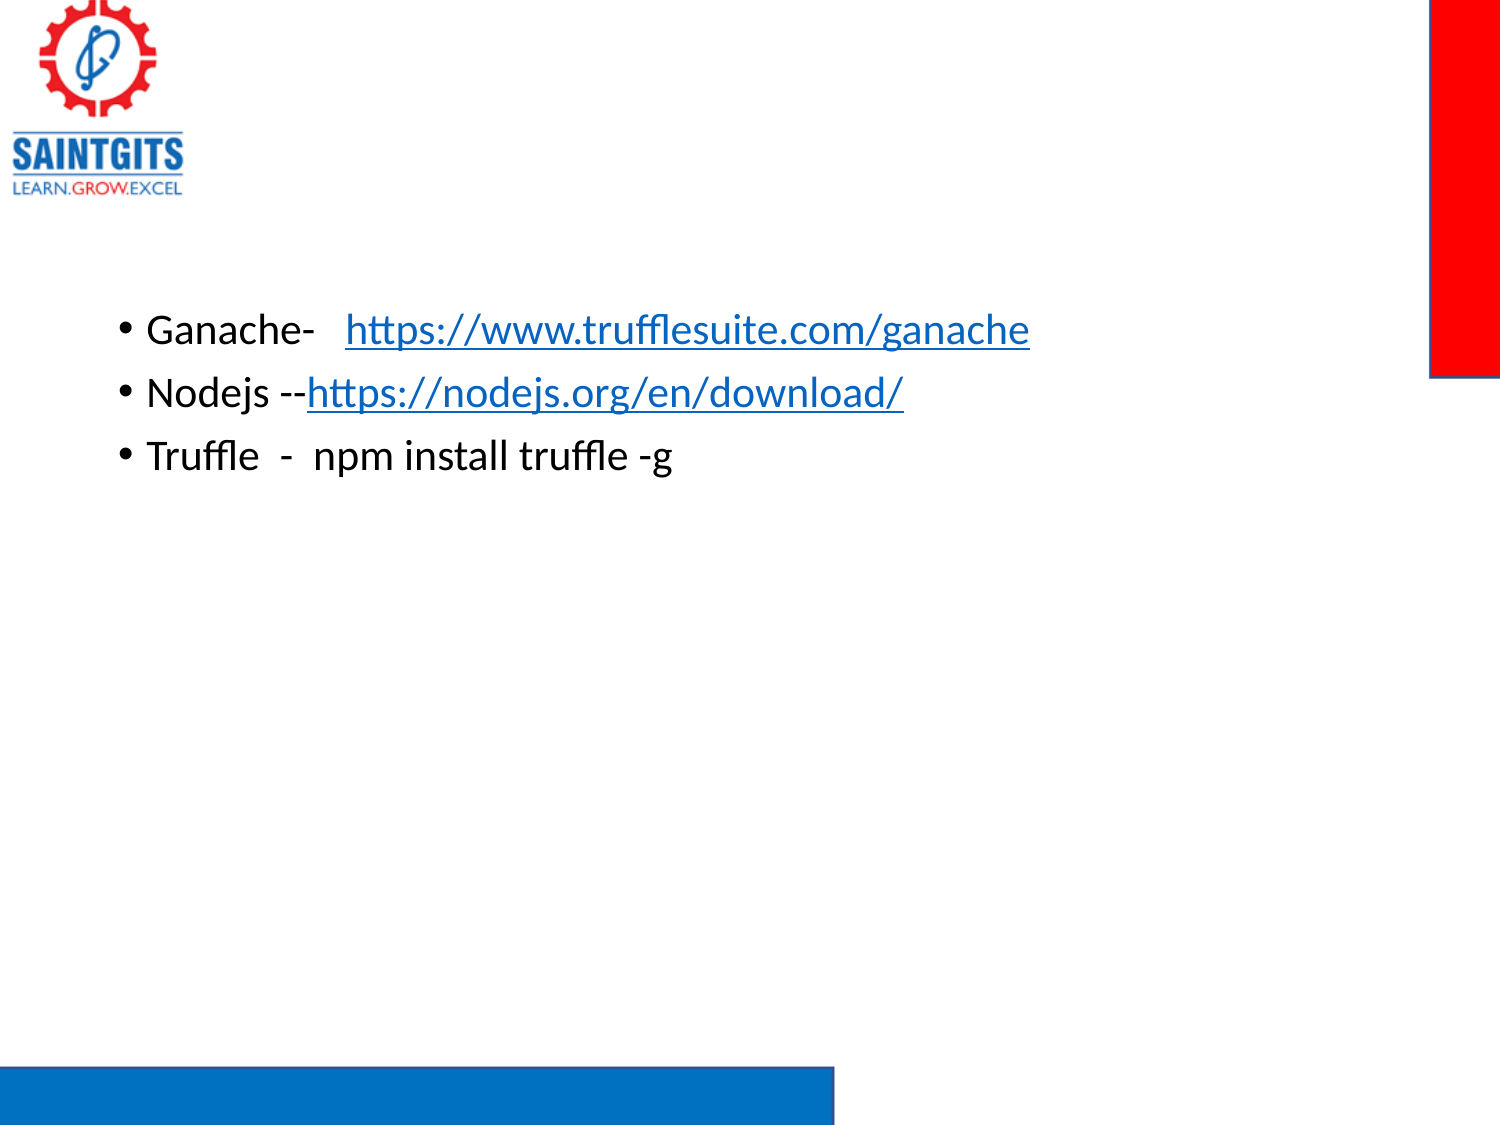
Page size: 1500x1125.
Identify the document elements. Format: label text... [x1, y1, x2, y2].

list Ganache- https://www.trufflesuite.com/ganache Nodejs --https://nodejs.org/en/download/ Truffle - npm install truffle -g [103, 299, 1397, 1014]
picture [0, 0, 1500, 1125]
